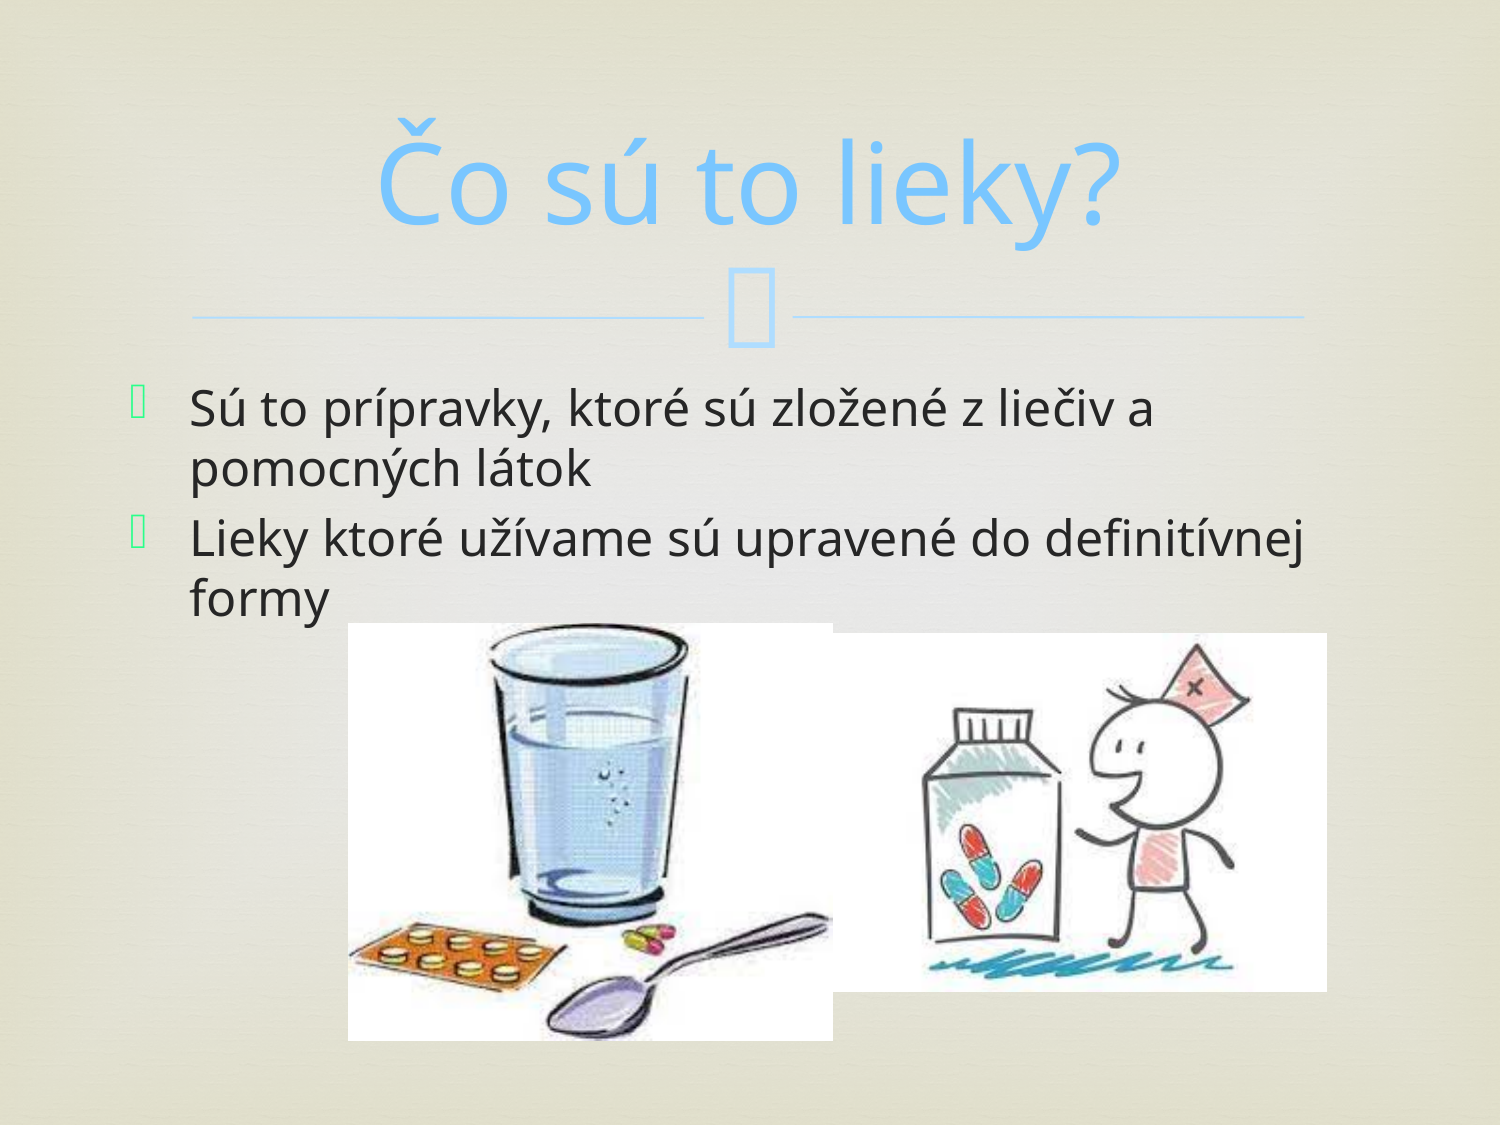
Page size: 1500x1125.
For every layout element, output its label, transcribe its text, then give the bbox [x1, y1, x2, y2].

title Čo sú to lieky? [112, 93, 1386, 267]
list Sú to prípravky, ktoré sú zložené z liečiv a pomocných látok Lieky ktoré užívame sú upravené do definitívnej formy [114, 368, 1386, 1005]
picture [347, 623, 1327, 1041]
